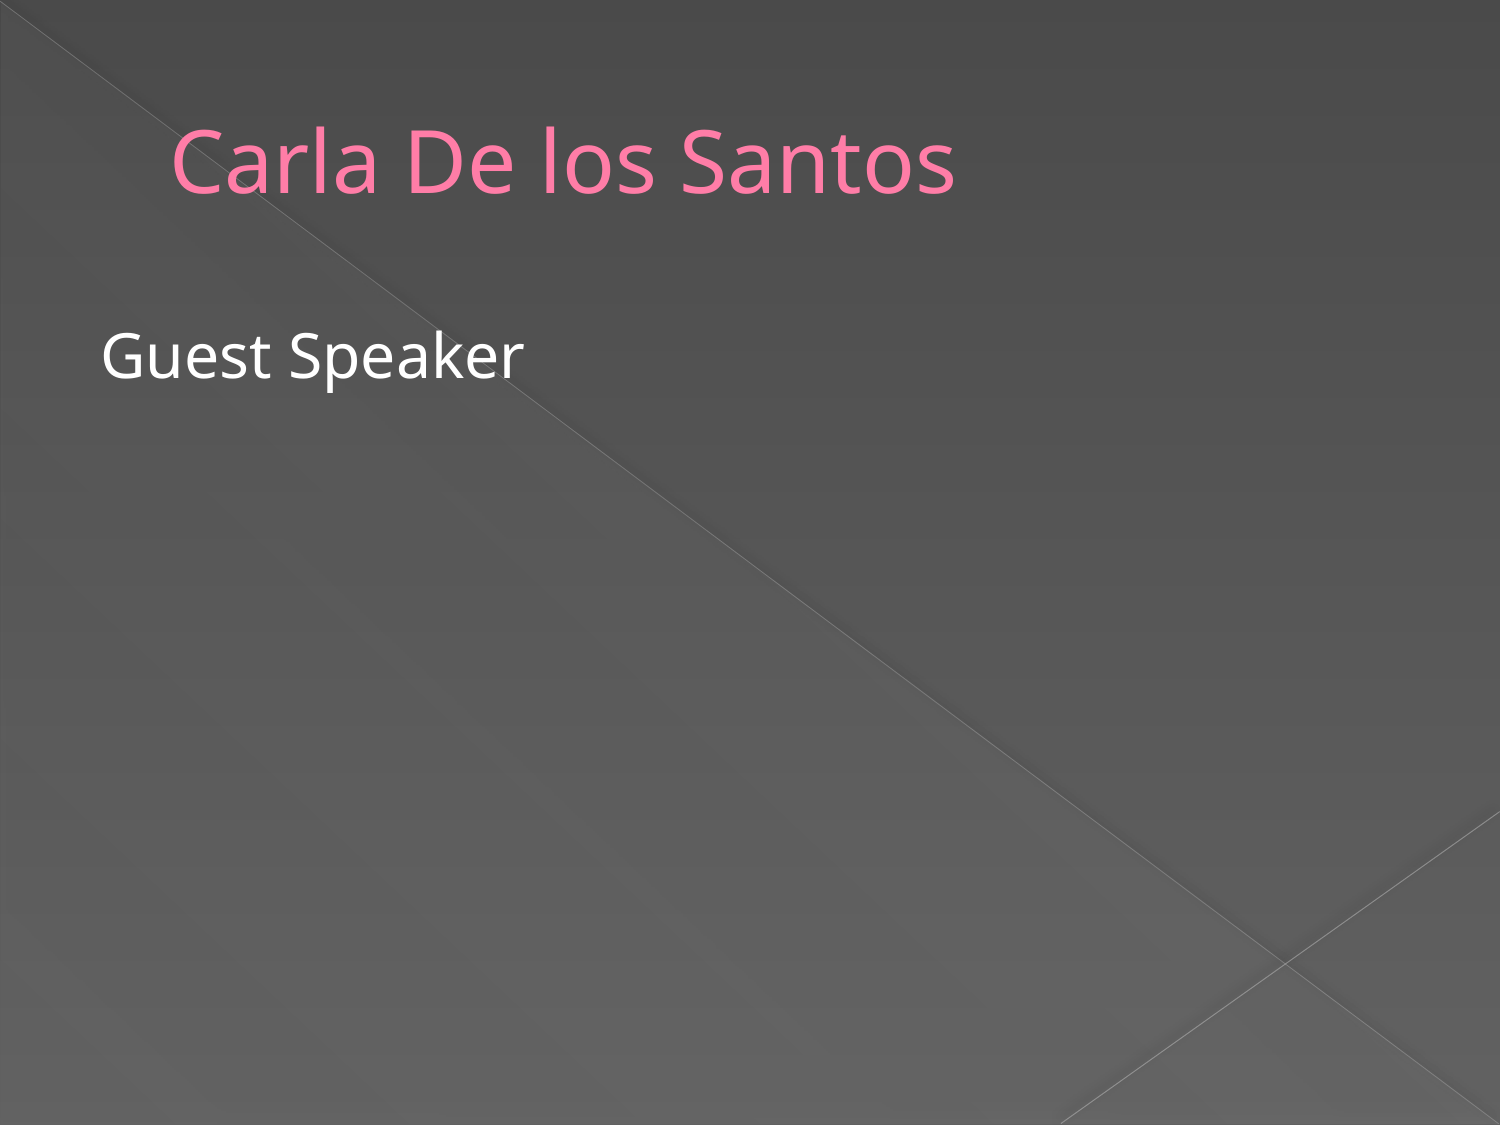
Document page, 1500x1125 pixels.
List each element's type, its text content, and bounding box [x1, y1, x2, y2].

title Carla De los Santos [75, 43, 1425, 274]
list Guest Speaker [75, 308, 1425, 1059]
